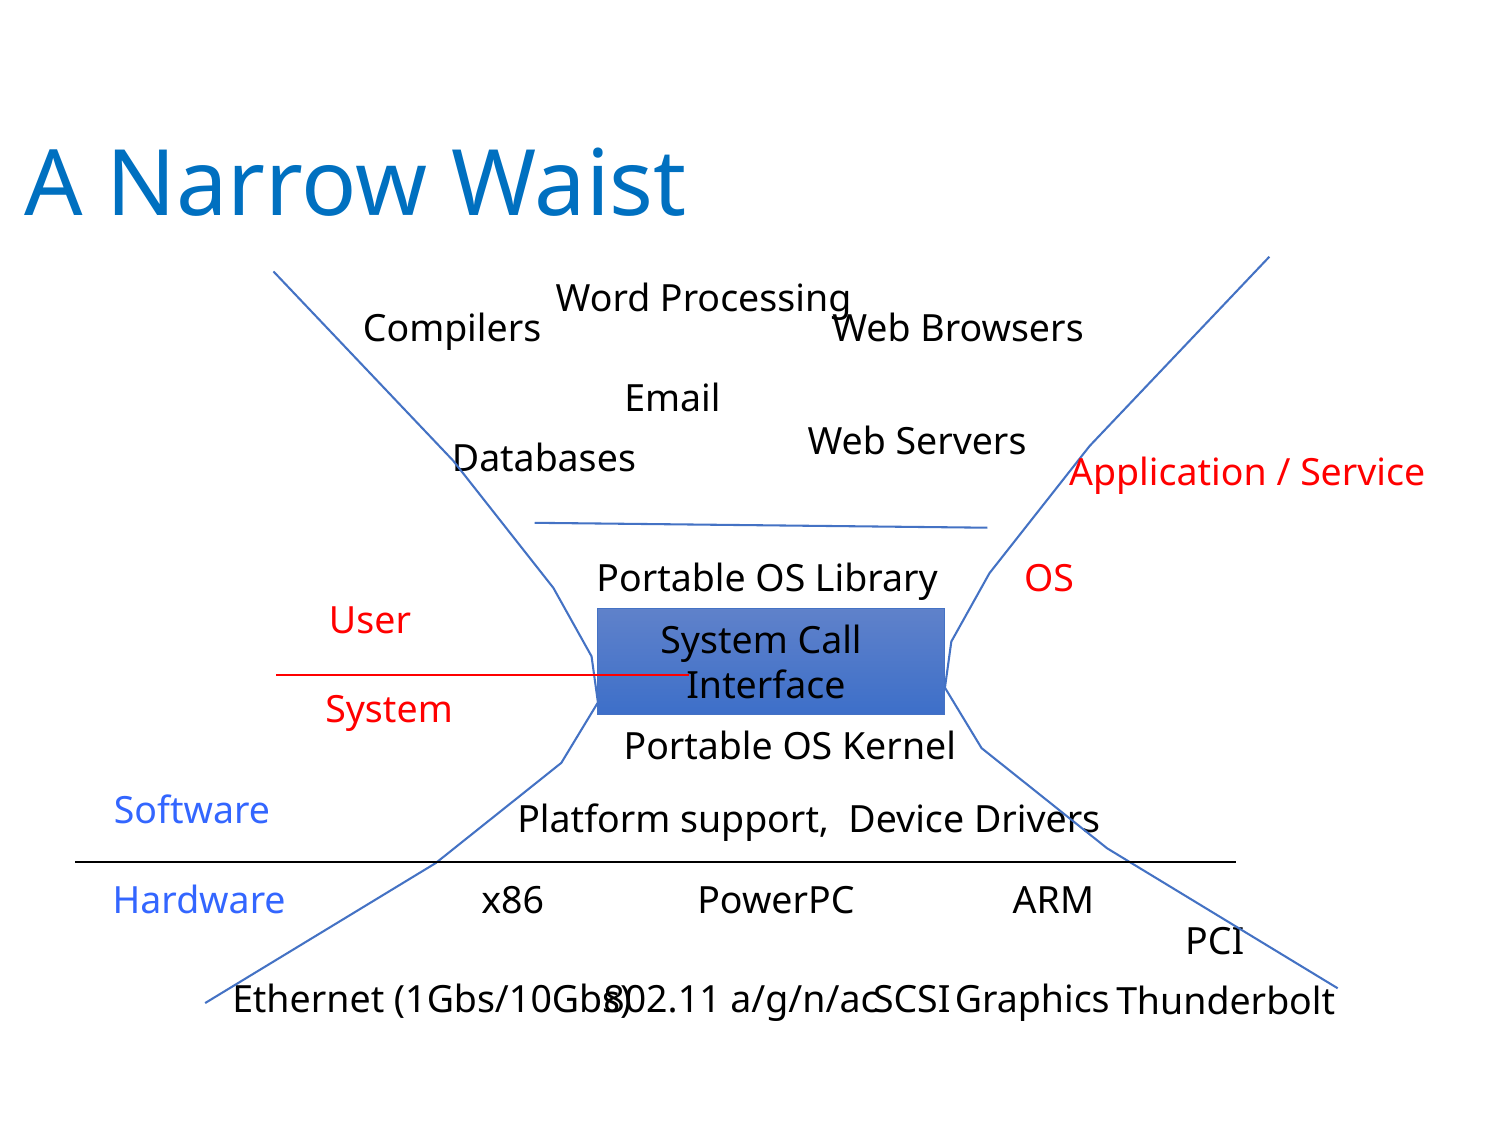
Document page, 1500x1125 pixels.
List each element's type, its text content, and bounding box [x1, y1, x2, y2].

text_box Portable OS Library [581, 546, 953, 607]
text_box [887, 608, 945, 714]
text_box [534, 522, 988, 528]
text_box [204, 863, 438, 1004]
text_box SCSI [858, 967, 940, 1028]
text_box System [310, 678, 468, 738]
text_box Email [609, 366, 736, 426]
text_box Databases [437, 426, 651, 487]
text_box [597, 676, 645, 715]
title A Narrow Waist [9, 77, 1304, 295]
text_box Platform support, Device Drivers [502, 787, 1102, 847]
text_box Ethernet (1Gbs/10Gbs) [217, 967, 588, 1028]
text_box Thunderbolt [1101, 969, 1351, 1030]
text_box PCI [1170, 909, 1260, 970]
text_box x86 [466, 868, 559, 929]
text_box Hardware [97, 868, 301, 929]
text_box [597, 608, 645, 674]
text_box Application / Service [1054, 440, 1441, 500]
text_box Word Processing [540, 266, 867, 327]
text_box PowerPC [682, 868, 870, 929]
text_box ARM [997, 868, 1109, 929]
text_box OS [1009, 546, 1089, 607]
text_box [218, 270, 600, 861]
text_box Graphics [940, 967, 1125, 1028]
text_box Software [99, 778, 285, 839]
text_box User [314, 588, 427, 648]
text_box Web Browsers [817, 296, 1099, 357]
text_box 802.11 a/g/n/ac [588, 967, 858, 1028]
text_box Compilers [348, 296, 557, 357]
text_box Web Servers [792, 409, 1042, 470]
text_box [943, 489, 1339, 990]
text_box Portable OS Kernel [608, 714, 972, 775]
text_box System Call Interface [645, 608, 887, 714]
text_box [1093, 256, 1287, 440]
